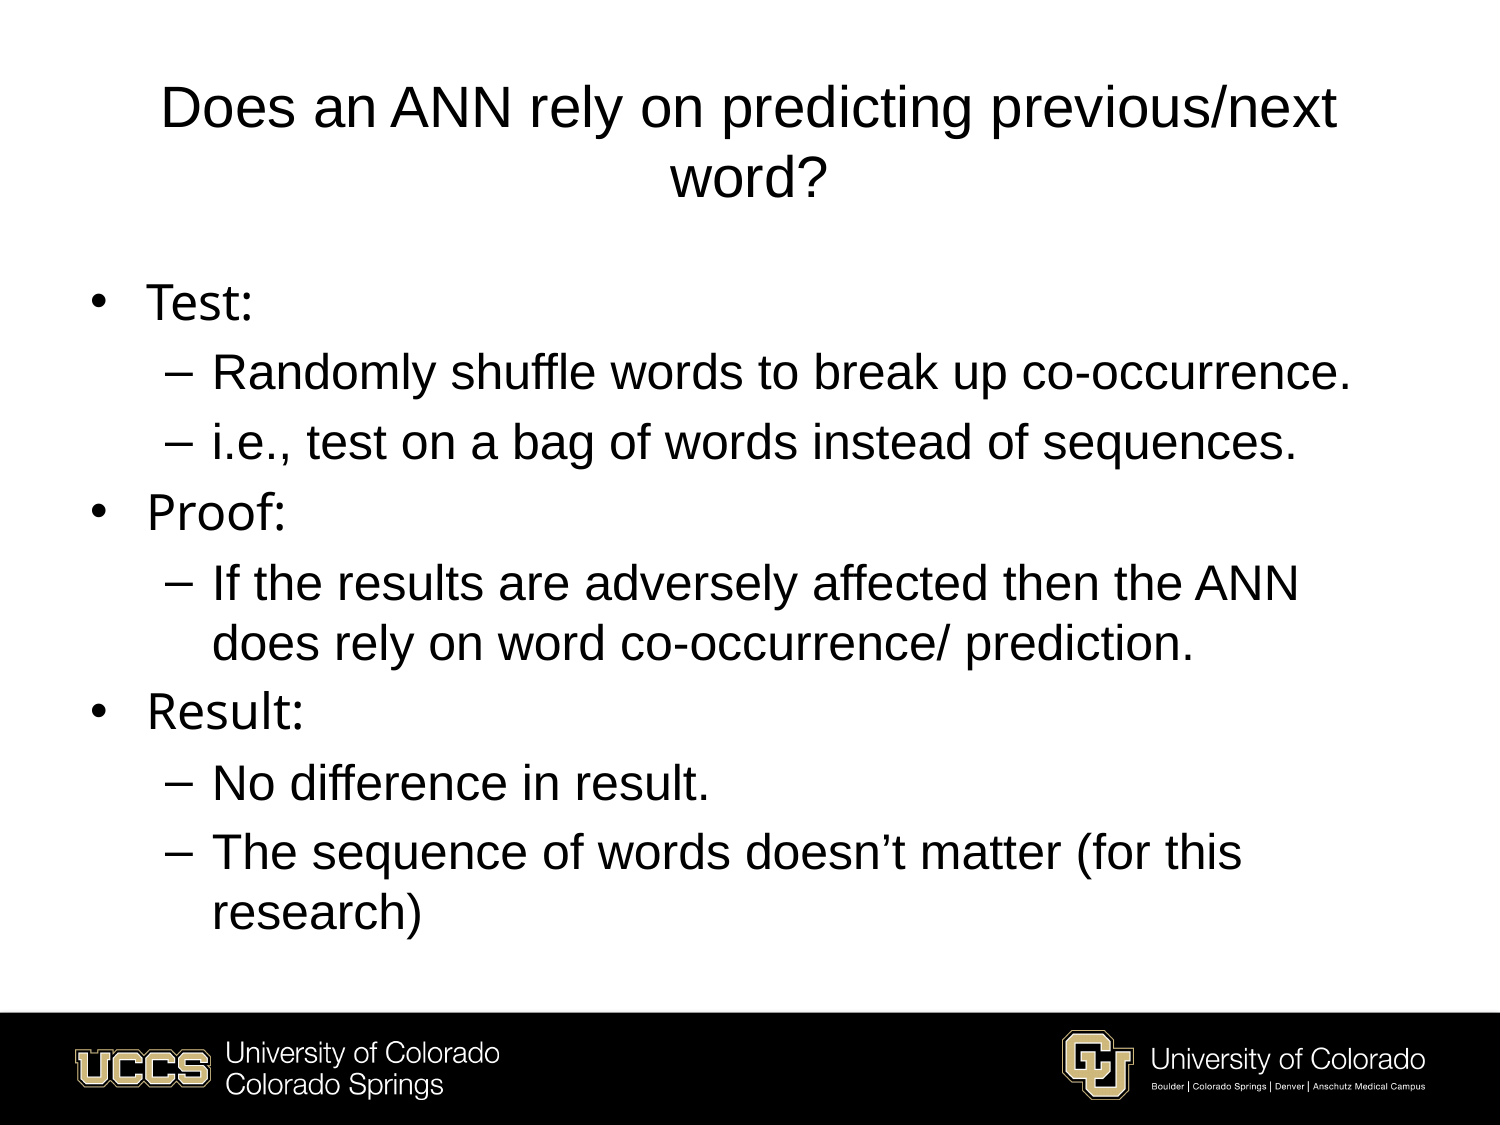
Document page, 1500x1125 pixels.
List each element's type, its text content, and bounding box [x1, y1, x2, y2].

list Test: Randomly shuffle words to break up co-occurrence. i.e., test on a bag of words instead of sequences. Proof: If the results are adversely affected then the ANN does rely on word co-occurrence/ prediction. Result: No difference in result. The sequence of words doesn’t matter (for this research) [75, 262, 1425, 988]
picture [1062, 1030, 1425, 1100]
picture [75, 1041, 499, 1100]
title Does an ANN rely on predicting previous/next word? [75, 45, 1425, 233]
